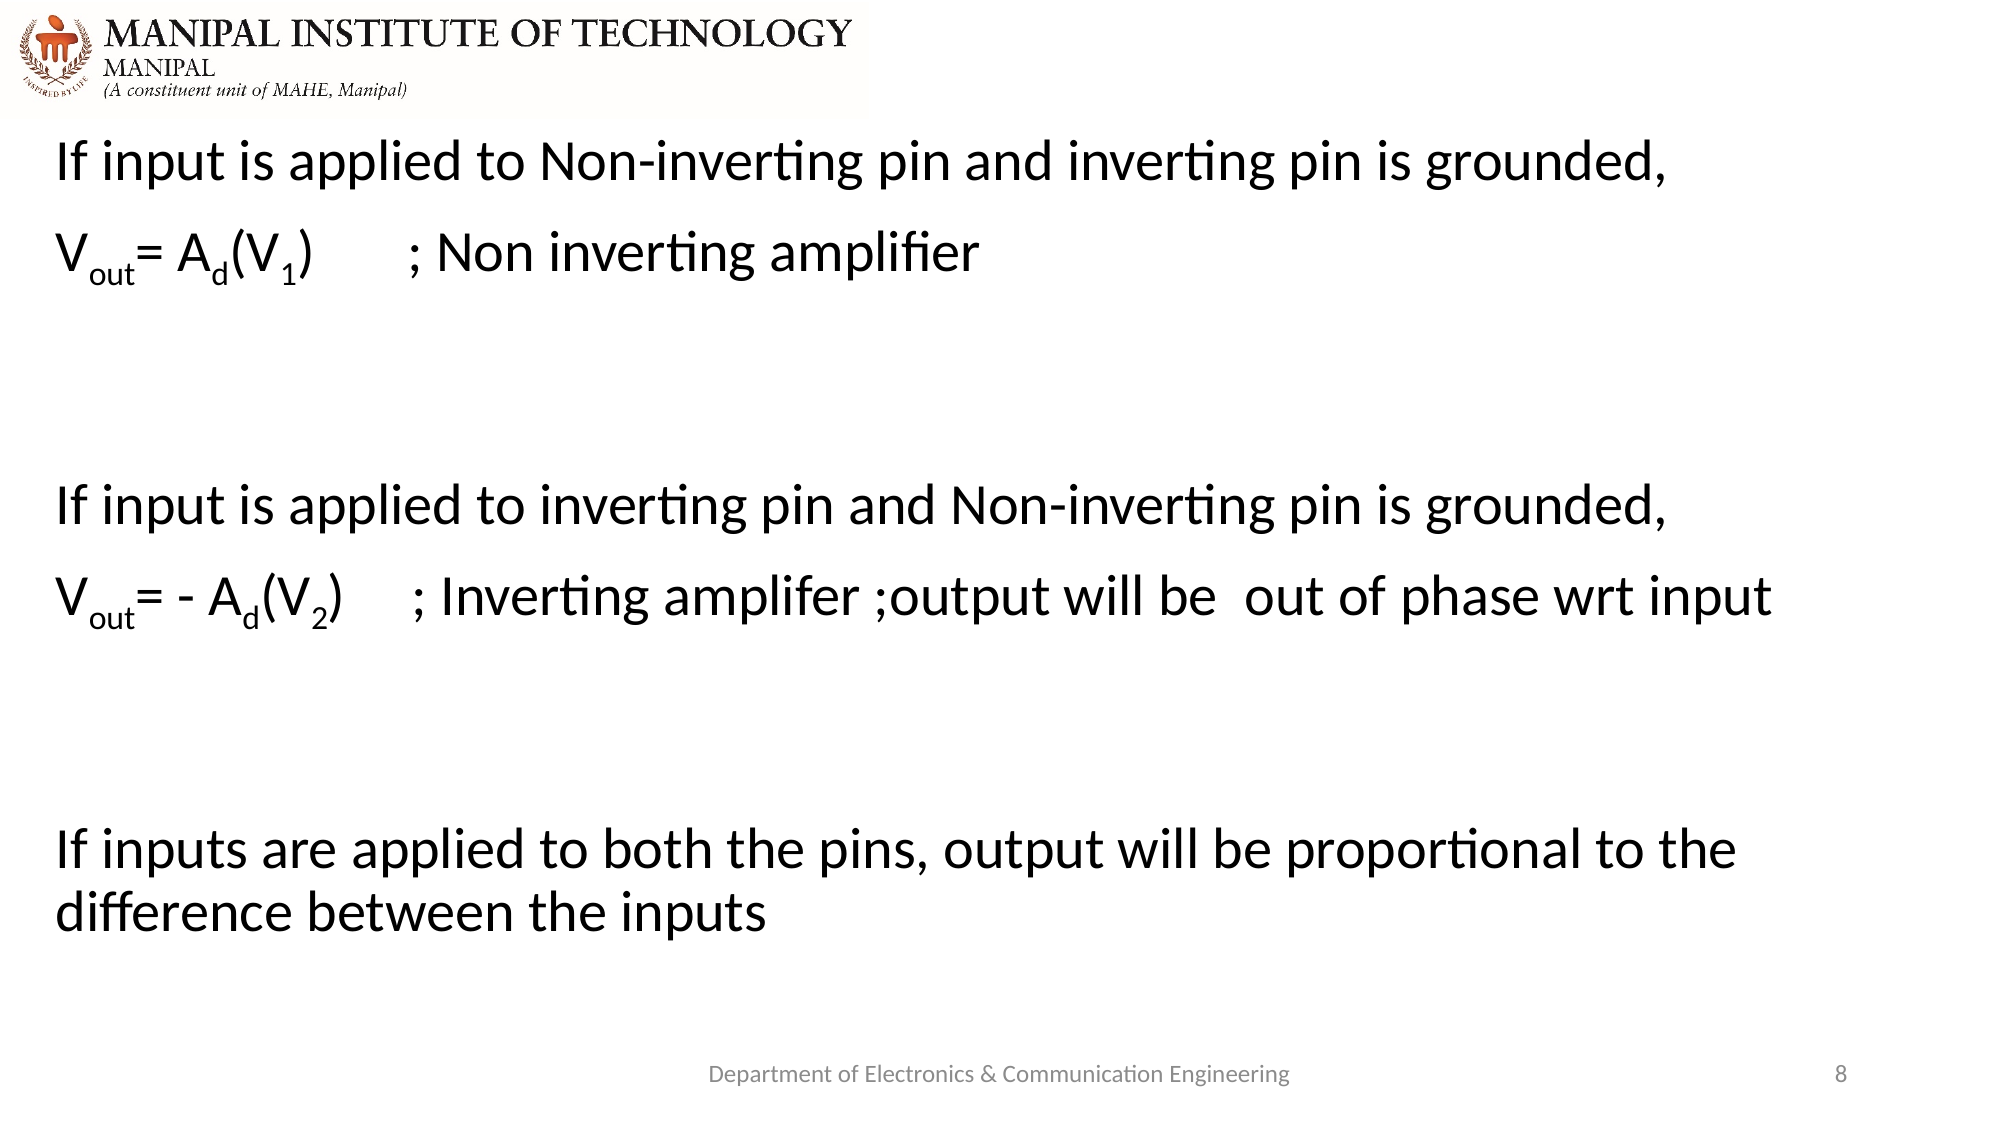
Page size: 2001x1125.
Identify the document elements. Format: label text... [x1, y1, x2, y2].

picture [0, 2, 869, 119]
slide_number 8 [1412, 1042, 1863, 1103]
footer Department of Electronics & Communication Engineering [662, 1042, 1338, 1103]
